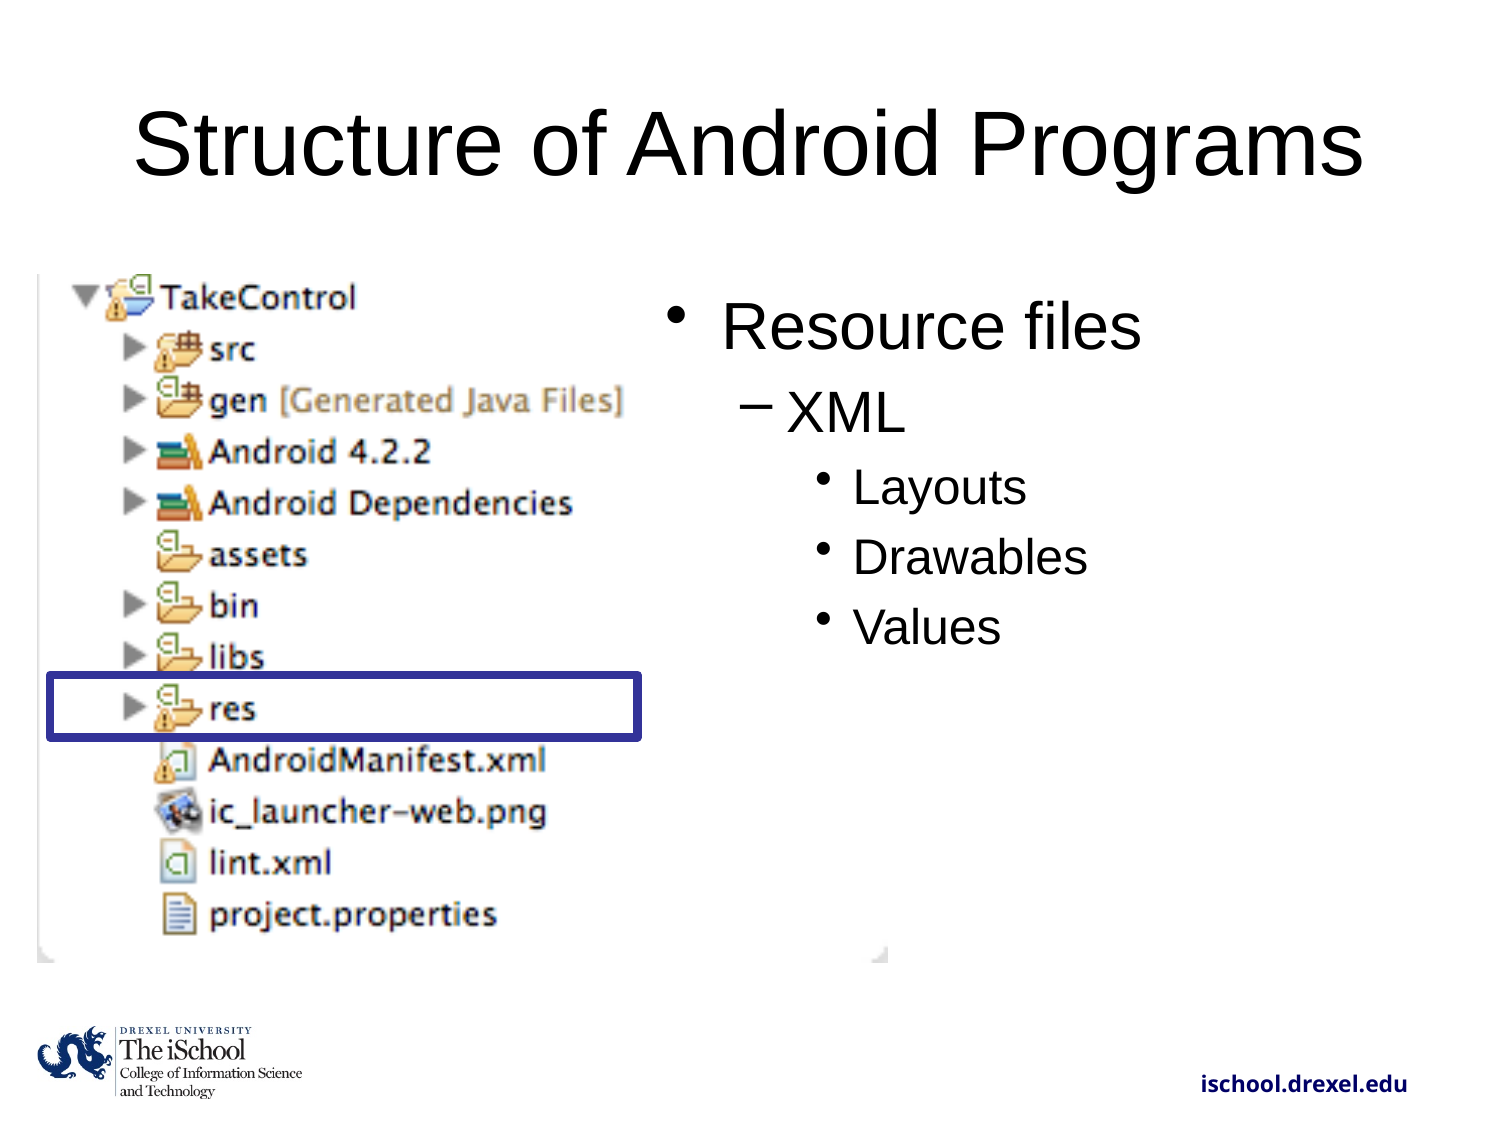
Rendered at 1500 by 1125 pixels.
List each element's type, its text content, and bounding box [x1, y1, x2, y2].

title Structure of Android Programs [74, 44, 1426, 233]
picture [37, 274, 888, 963]
picture [37, 1026, 302, 1099]
list Resource files XML Layouts Drawables Values [649, 274, 1438, 1018]
